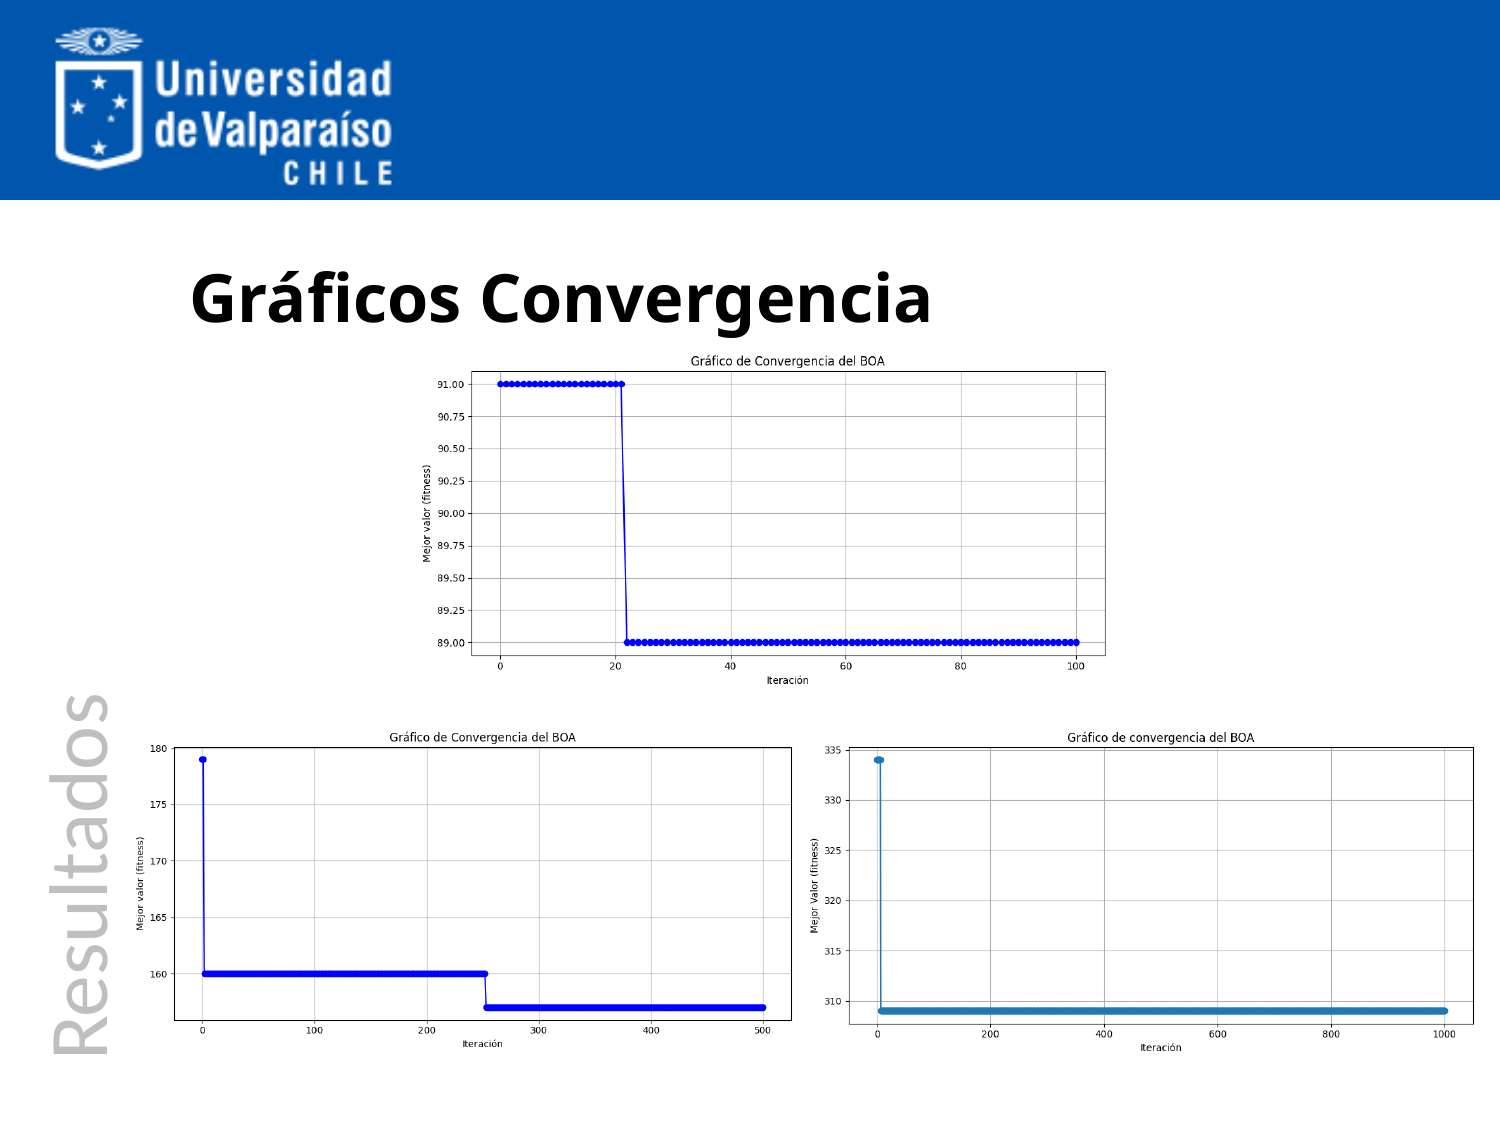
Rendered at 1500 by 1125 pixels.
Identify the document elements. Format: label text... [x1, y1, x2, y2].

picture [125, 721, 1484, 1064]
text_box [0, 0, 1500, 201]
text_box Gráficos Convergencia [174, 248, 1141, 343]
text_box [165, 226, 1435, 719]
text_box Resultados [16, 213, 149, 1076]
picture [412, 343, 1116, 696]
